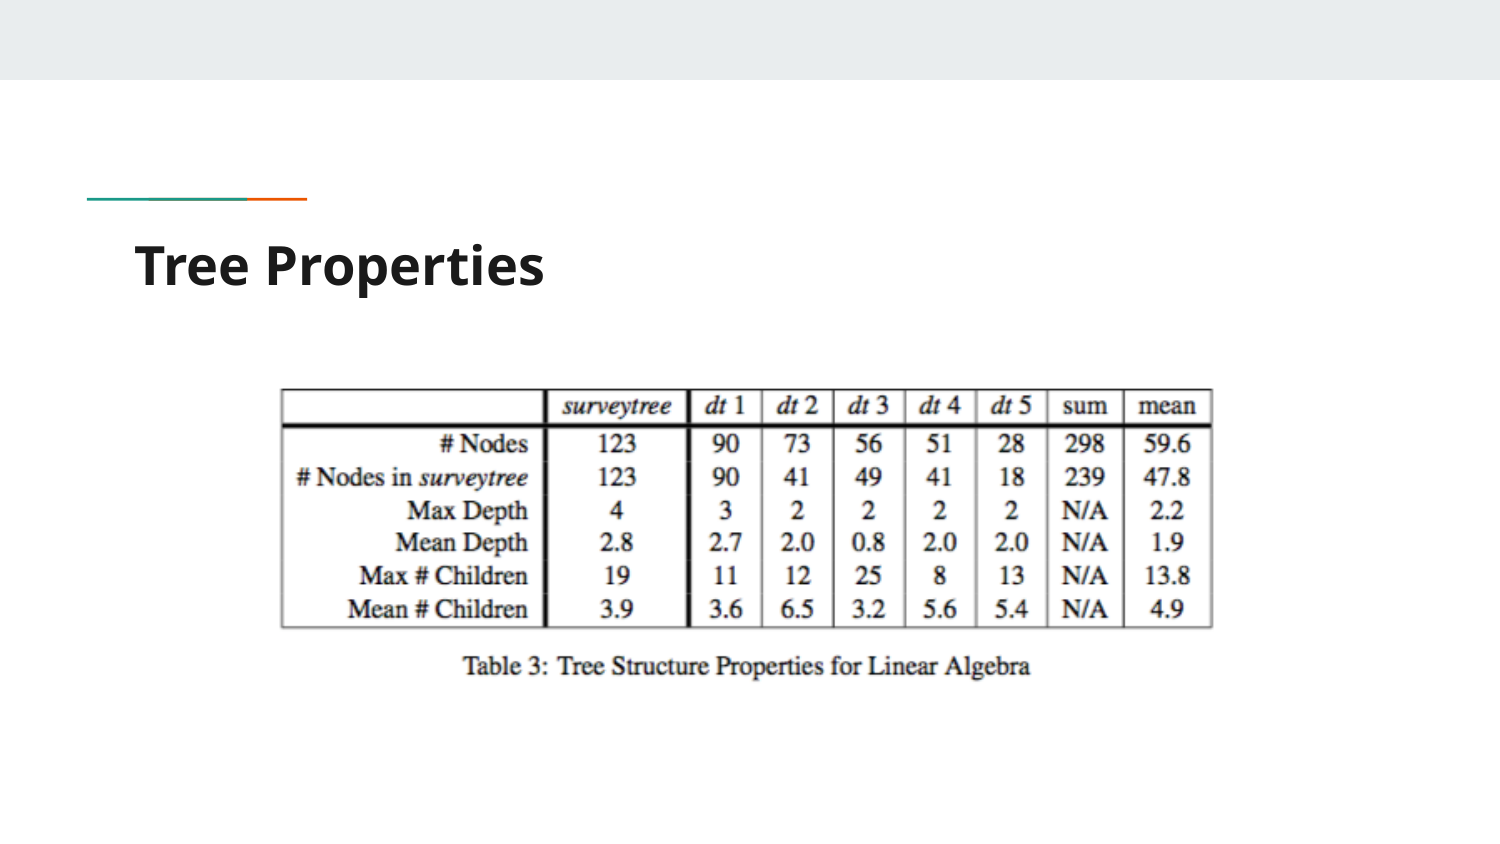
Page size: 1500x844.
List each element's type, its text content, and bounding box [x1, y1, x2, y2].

picture [263, 364, 1237, 695]
title Tree Properties [119, 216, 1381, 305]
